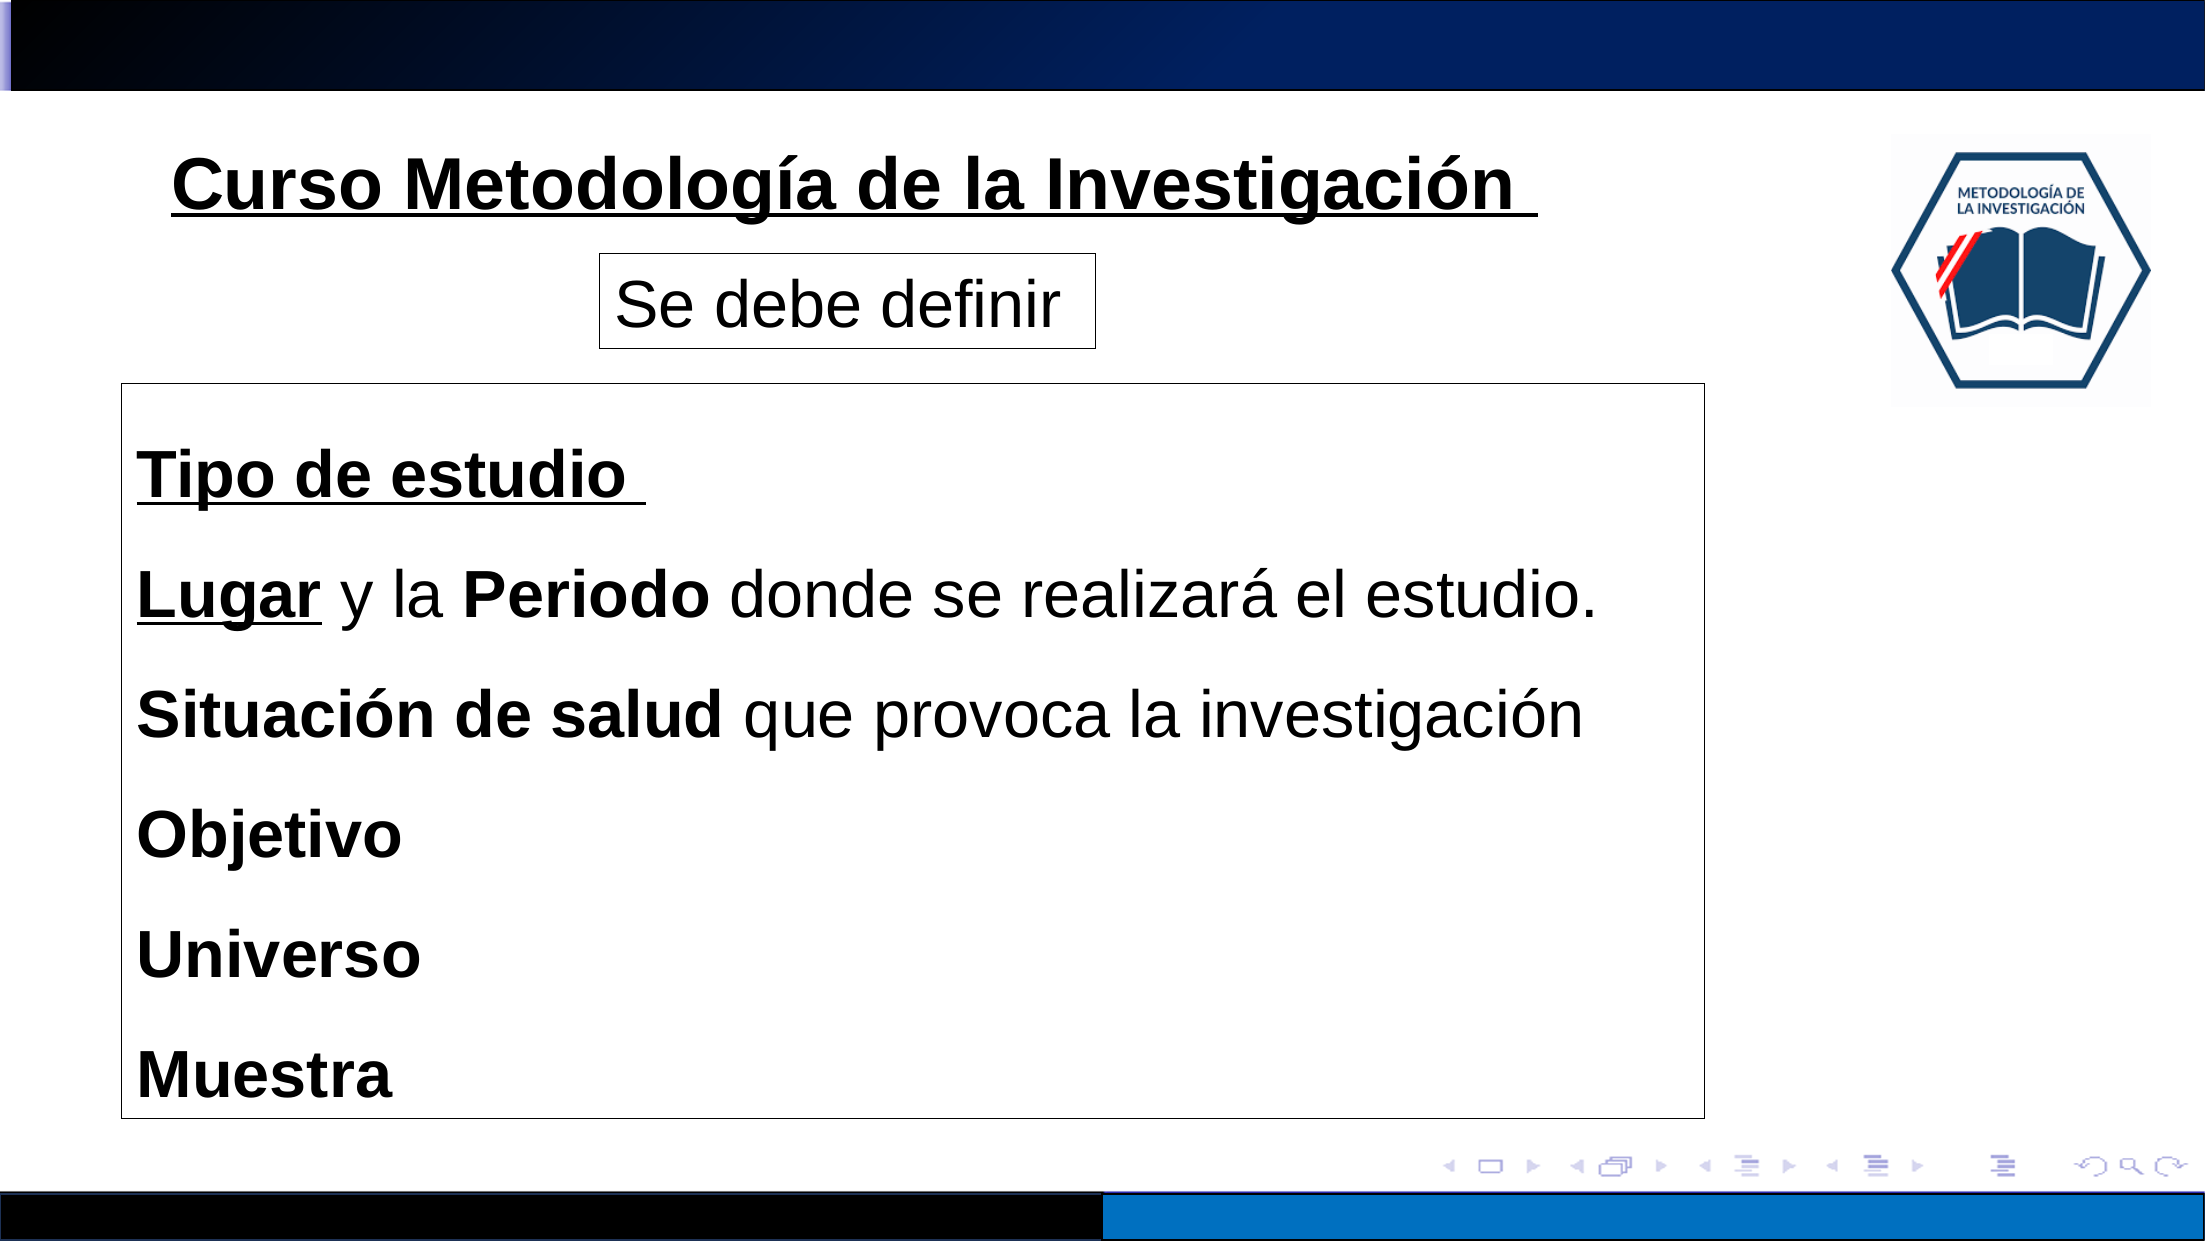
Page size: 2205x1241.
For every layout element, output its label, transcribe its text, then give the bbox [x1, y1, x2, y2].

text_box Tipo de estudio Lugar y la Periodo donde se realizará el estudio. Situación de salud que provoca la investigación Objetivo Universo Muestra [121, 383, 1705, 1119]
text_box Se debe definir [599, 253, 1096, 349]
picture [0, 0, 2205, 1193]
